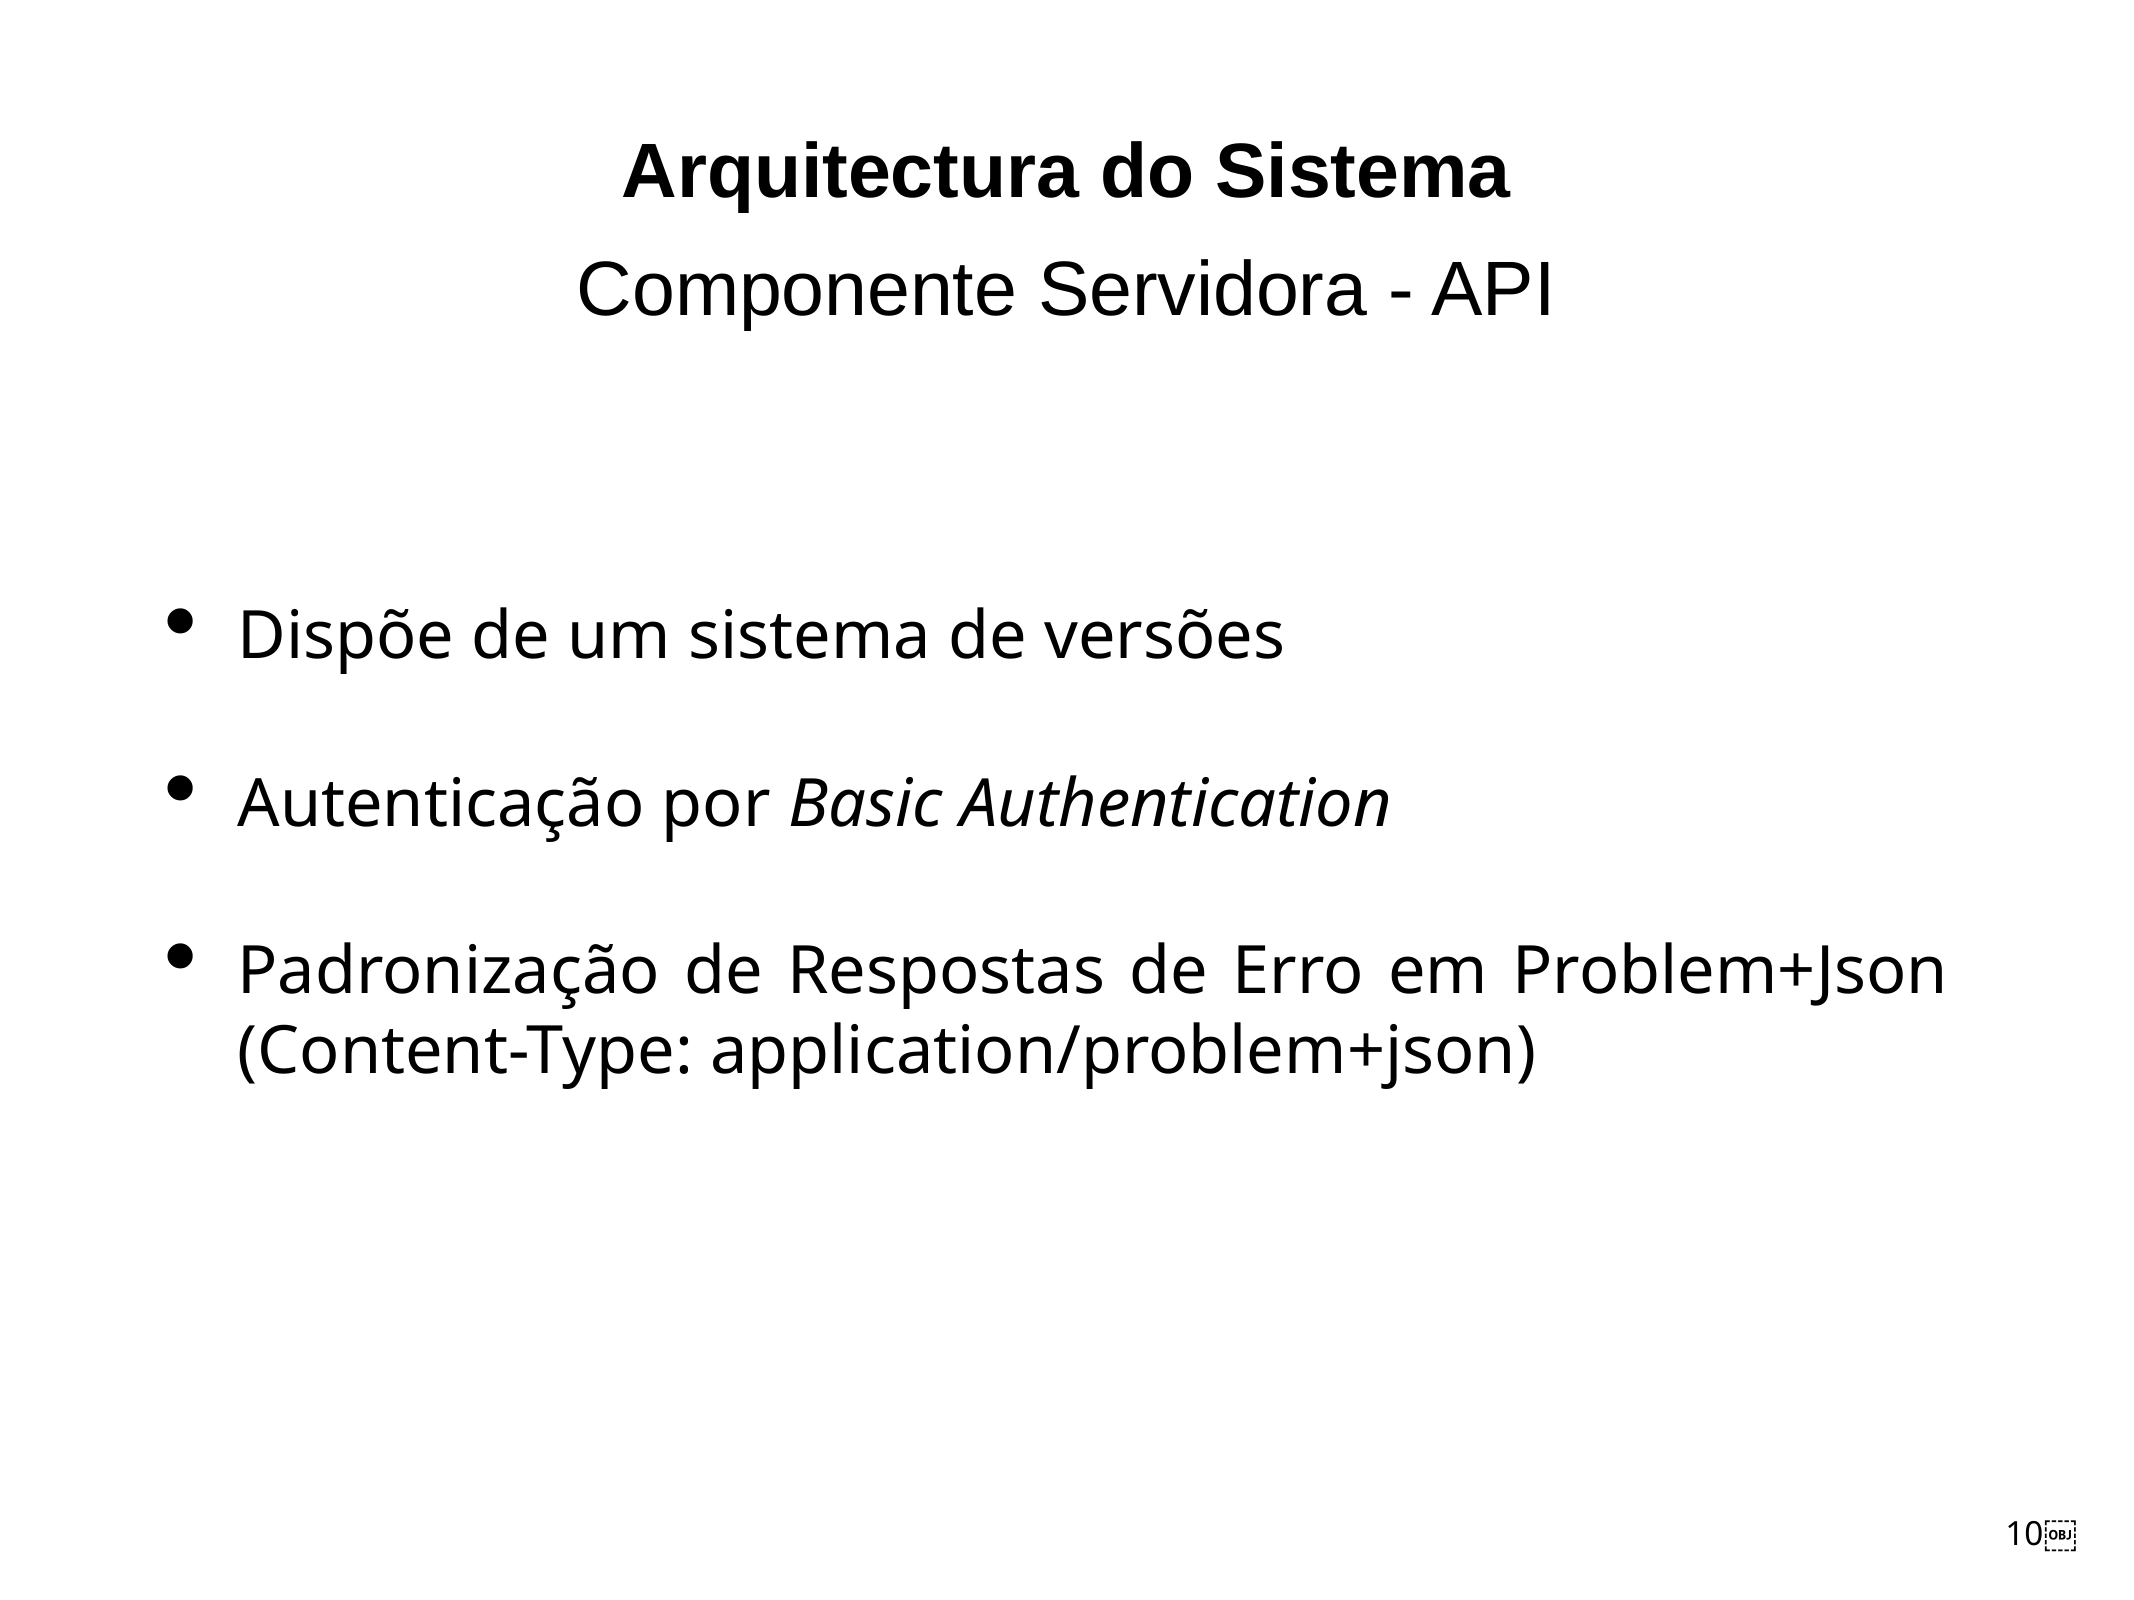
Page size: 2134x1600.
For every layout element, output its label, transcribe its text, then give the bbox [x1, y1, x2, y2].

list Dispõe de um sistema de versões Autenticação por Basic Authentication Padronização de Respostas de Erro em Problem+Json (Content-Type: application/problem+json) [155, 368, 1959, 1311]
title Arquitectura do Sistema Componente Servidora - API [155, 41, 1978, 397]
text_box ￼ [1934, 1504, 2134, 1566]
